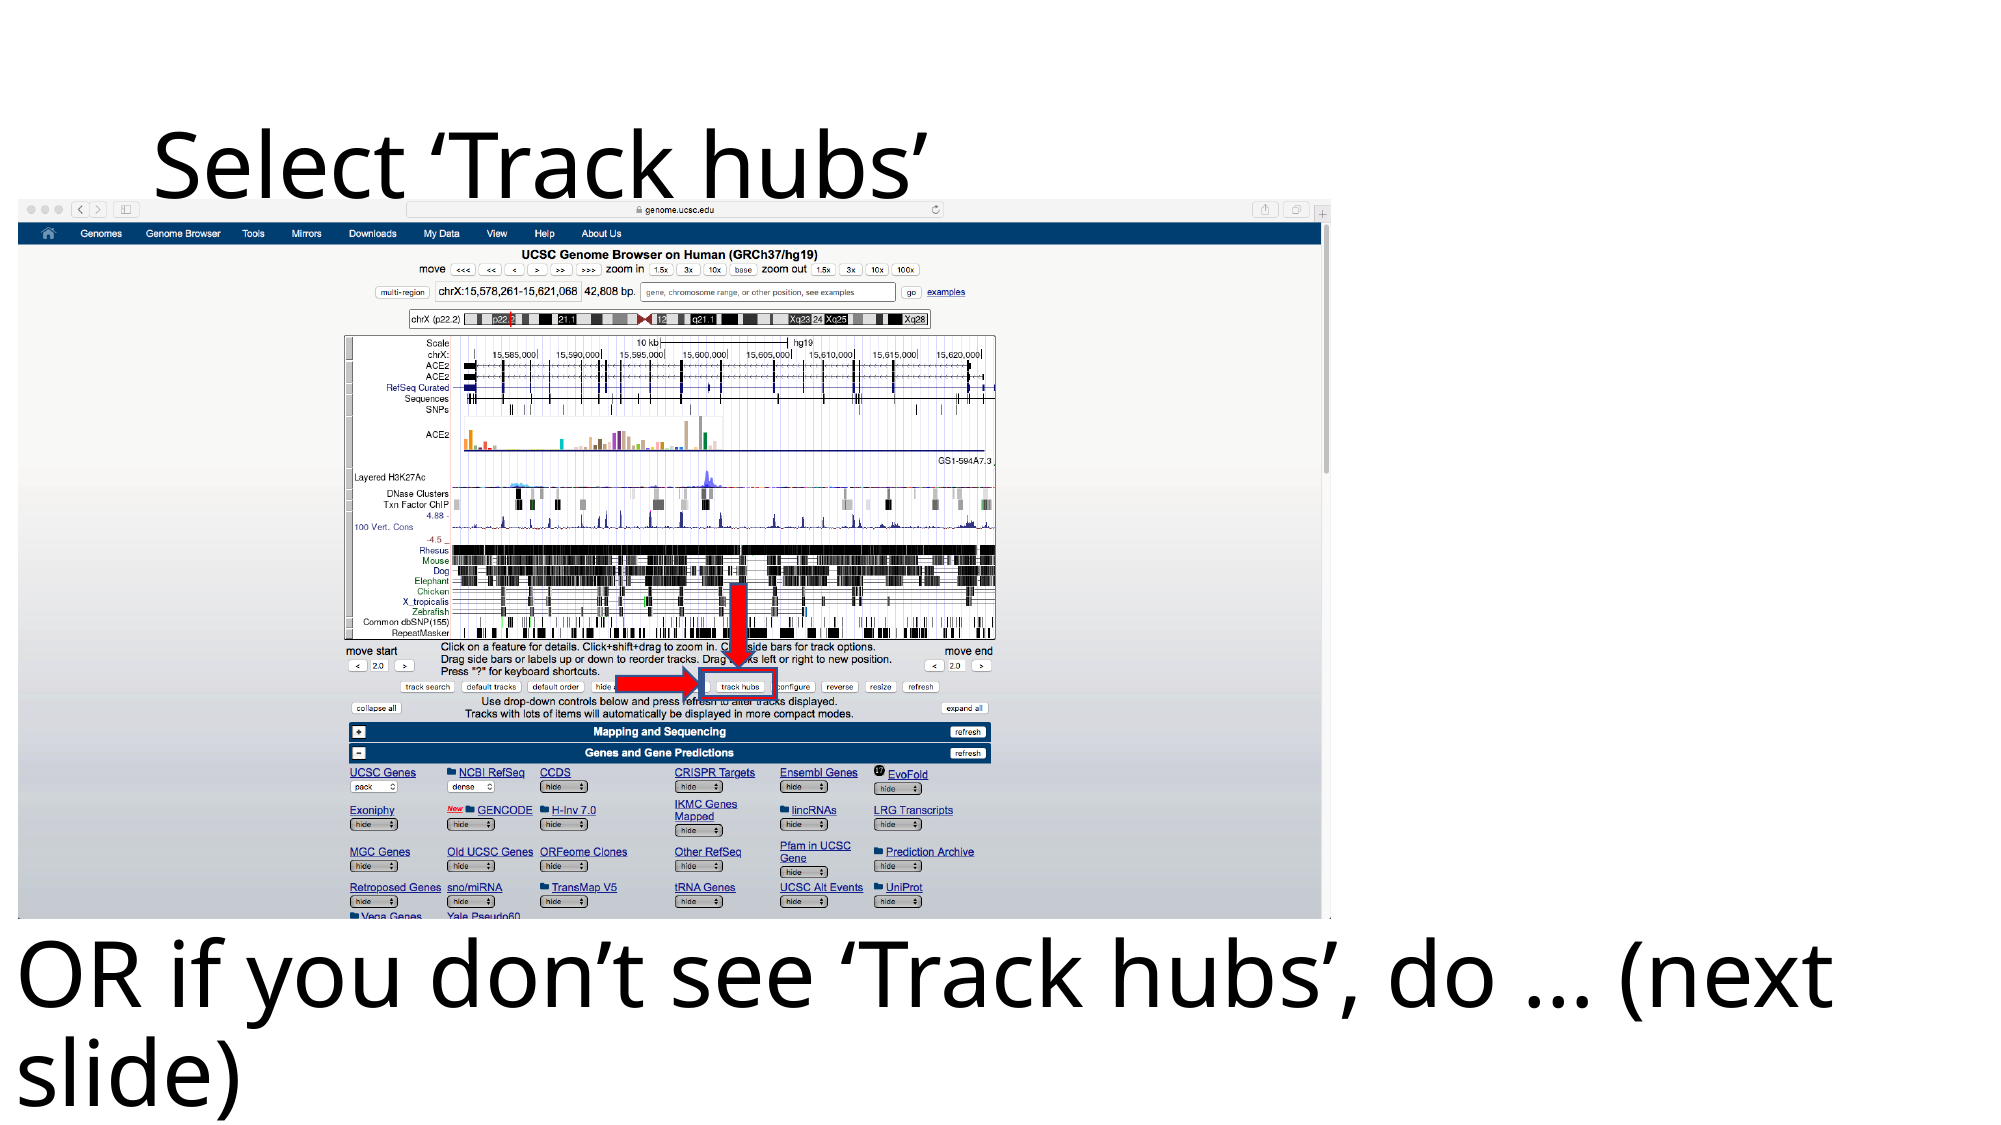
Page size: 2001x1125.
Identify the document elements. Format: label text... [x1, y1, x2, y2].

title Select ‘Track hubs’ [137, 59, 1863, 278]
text_box OR if you don’t see ‘Track hubs’, do … (next slide) [0, 918, 1929, 1125]
picture [18, 199, 1331, 919]
